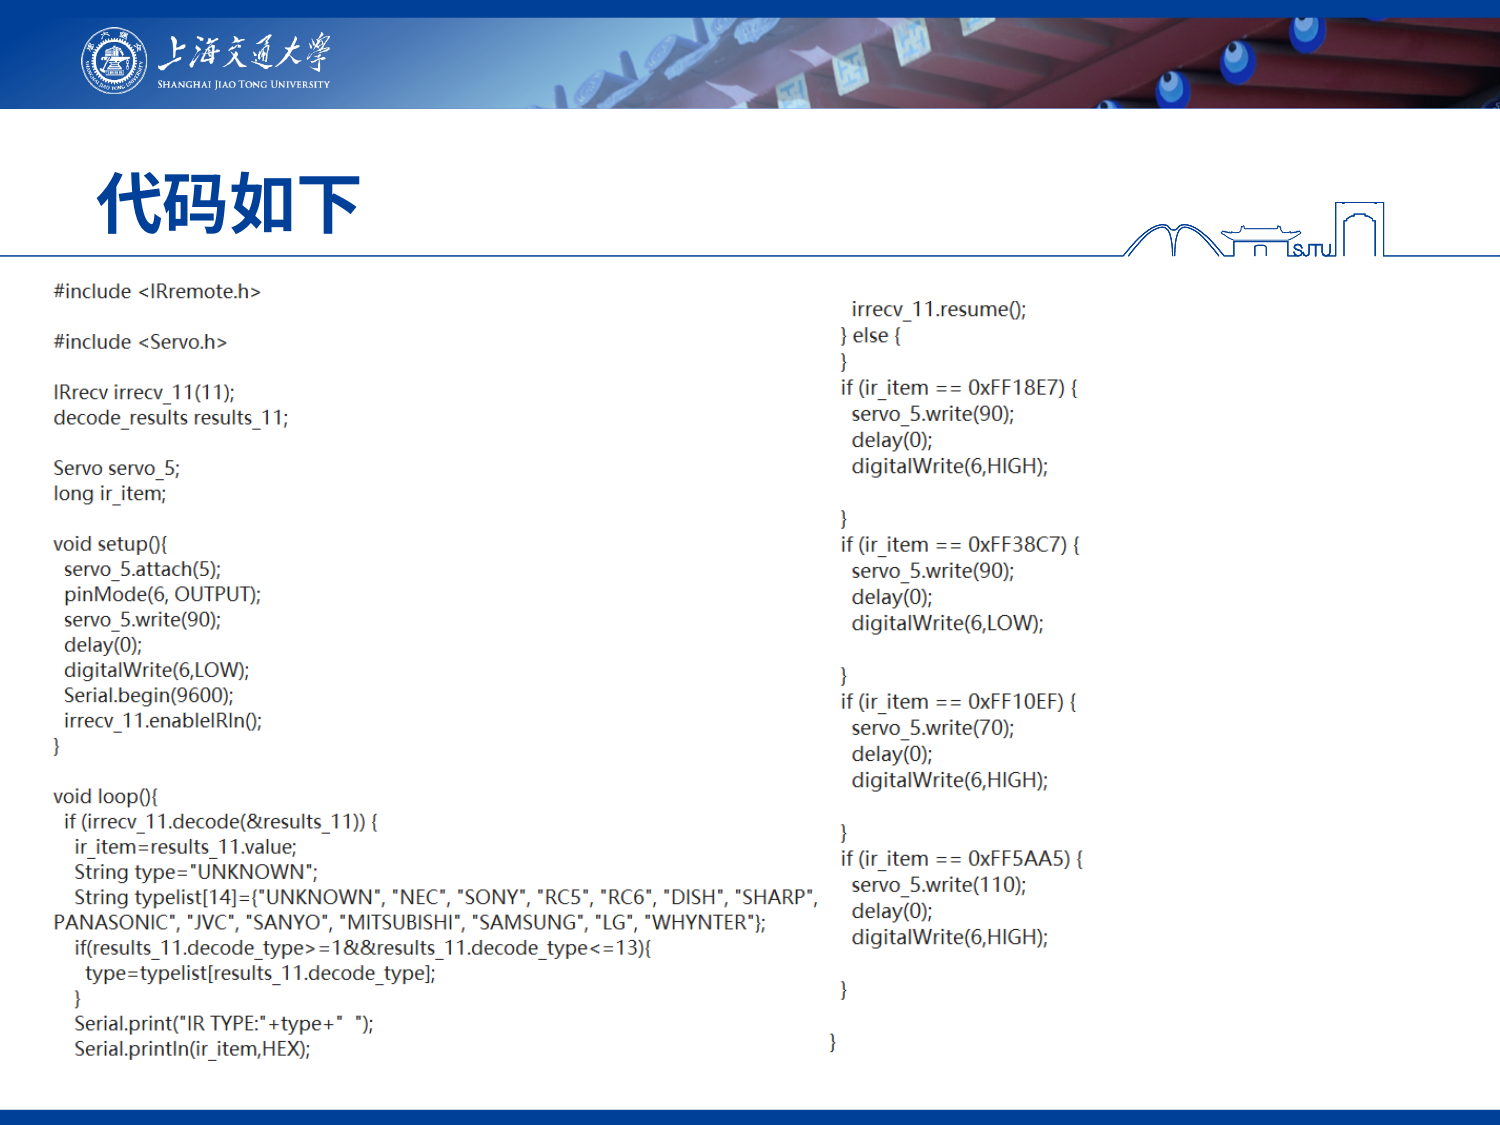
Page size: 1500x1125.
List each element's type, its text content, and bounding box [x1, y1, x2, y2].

picture [0, 18, 1500, 109]
picture [45, 273, 1263, 1062]
title 代码如下 [81, 160, 1455, 255]
